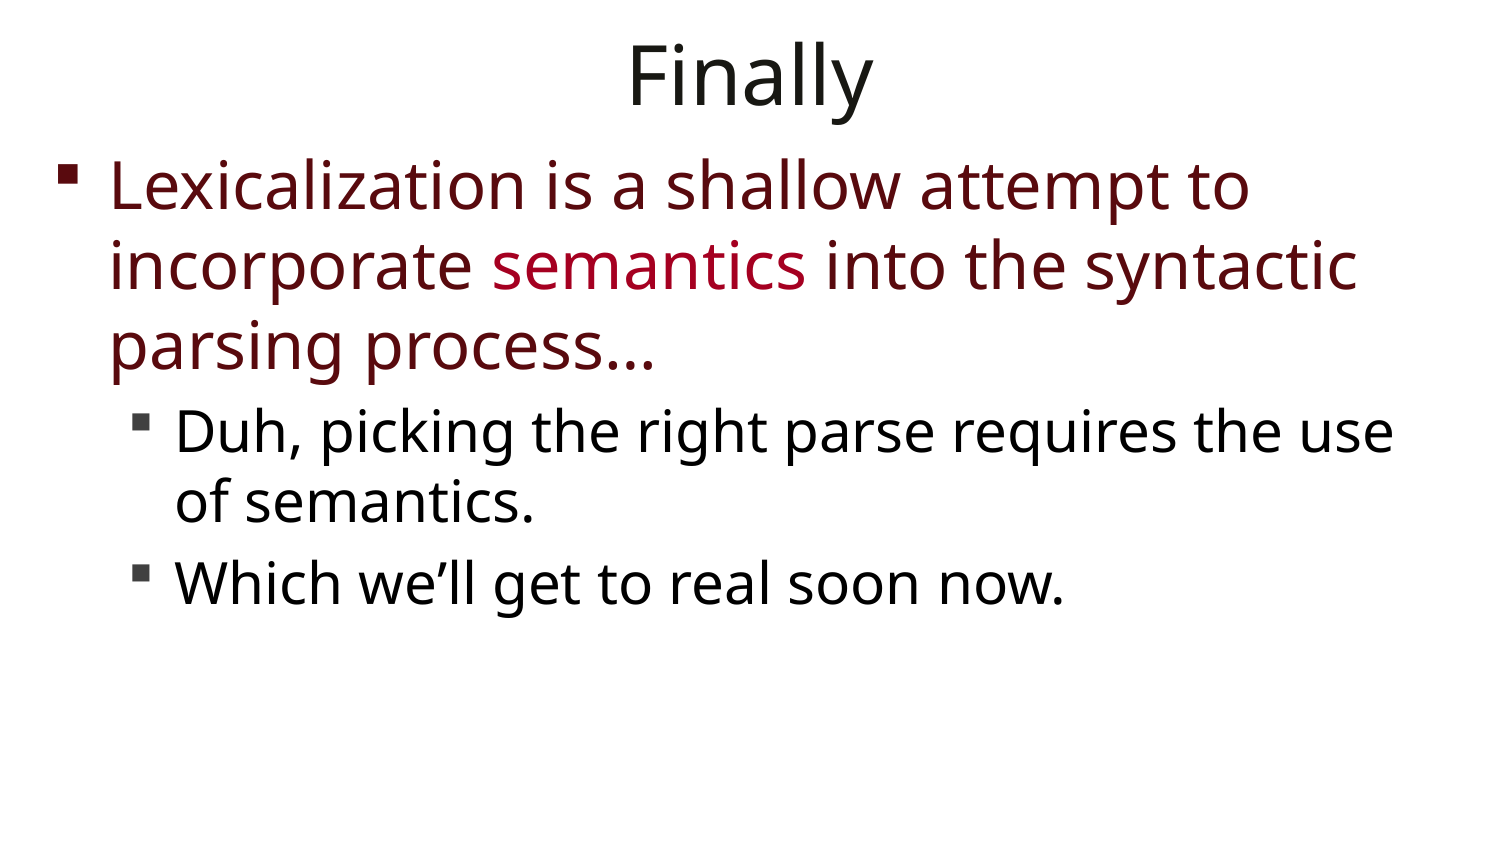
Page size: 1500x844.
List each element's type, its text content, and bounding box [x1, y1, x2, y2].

list Lexicalization is a shallow attempt to incorporate semantics into the syntactic parsing process… Duh, picking the right parse requires the use of semantics. Which we’ll get to real soon now. [37, 135, 1425, 783]
title Finally [118, 7, 1381, 135]
